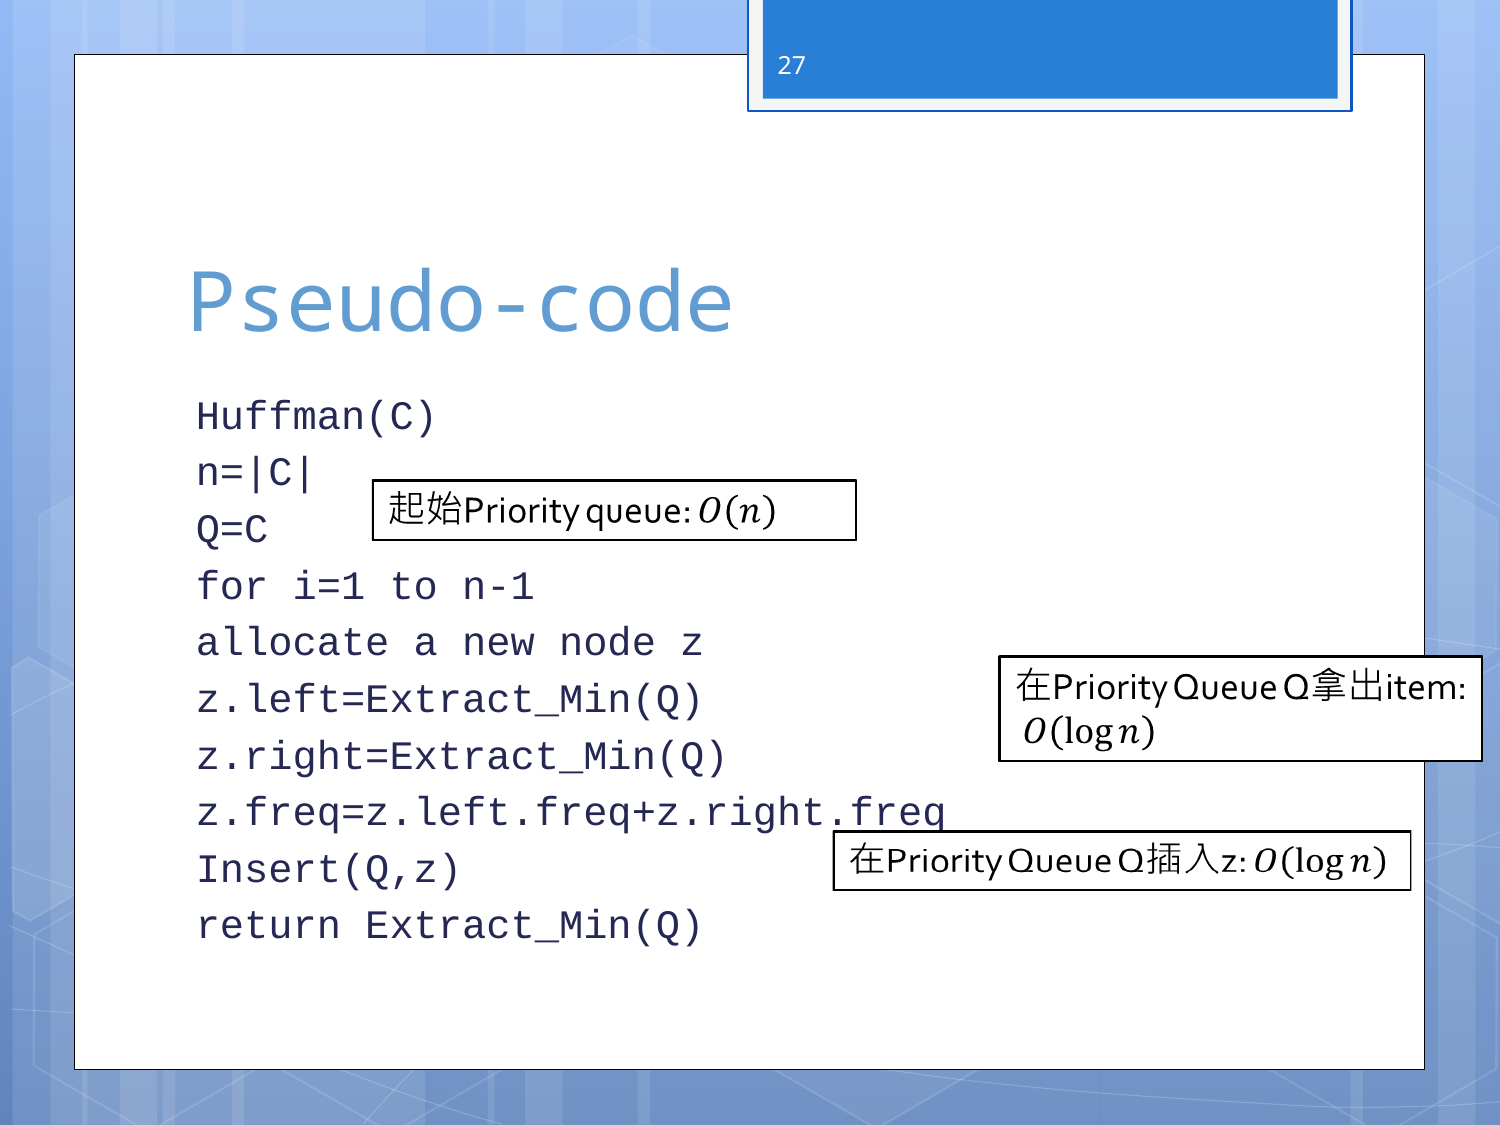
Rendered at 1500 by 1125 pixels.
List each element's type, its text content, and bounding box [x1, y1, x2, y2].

text_box [371, 479, 857, 541]
title Pseudo-code [171, 168, 1324, 356]
text_box [998, 655, 1483, 762]
slide_number 27 [762, 36, 982, 97]
list Huffman(C) n=|C| Q=C for i=1 to n-1 allocate a new node z z.left=Extract_Min(Q) z.right=Extract_Min(Q) z.freq=z.left.freq+z.right.freq Insert(Q,z) return Extract_Min(Q) [171, 381, 1283, 957]
text_box [832, 830, 1412, 891]
